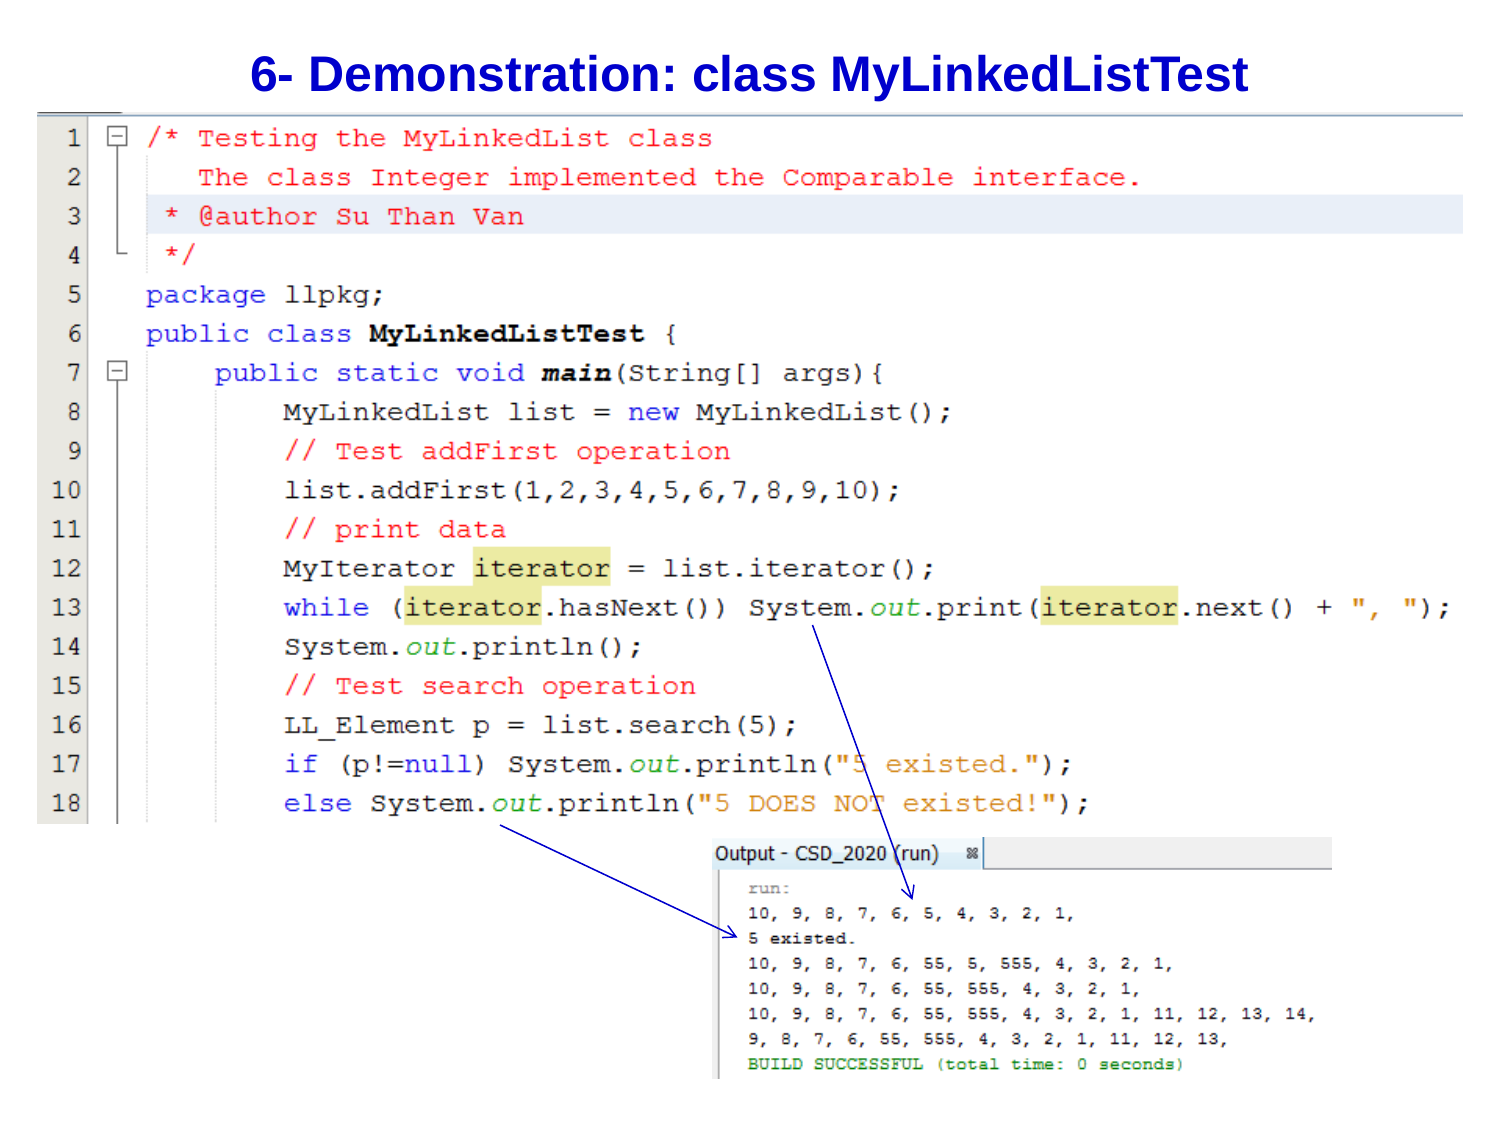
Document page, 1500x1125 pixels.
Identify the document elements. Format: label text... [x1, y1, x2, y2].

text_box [499, 824, 738, 938]
title 6- Demonstration: class MyLinkedListTest [75, 24, 1425, 110]
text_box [724, 712, 1001, 813]
picture [712, 837, 1332, 1079]
picture [37, 112, 1463, 824]
